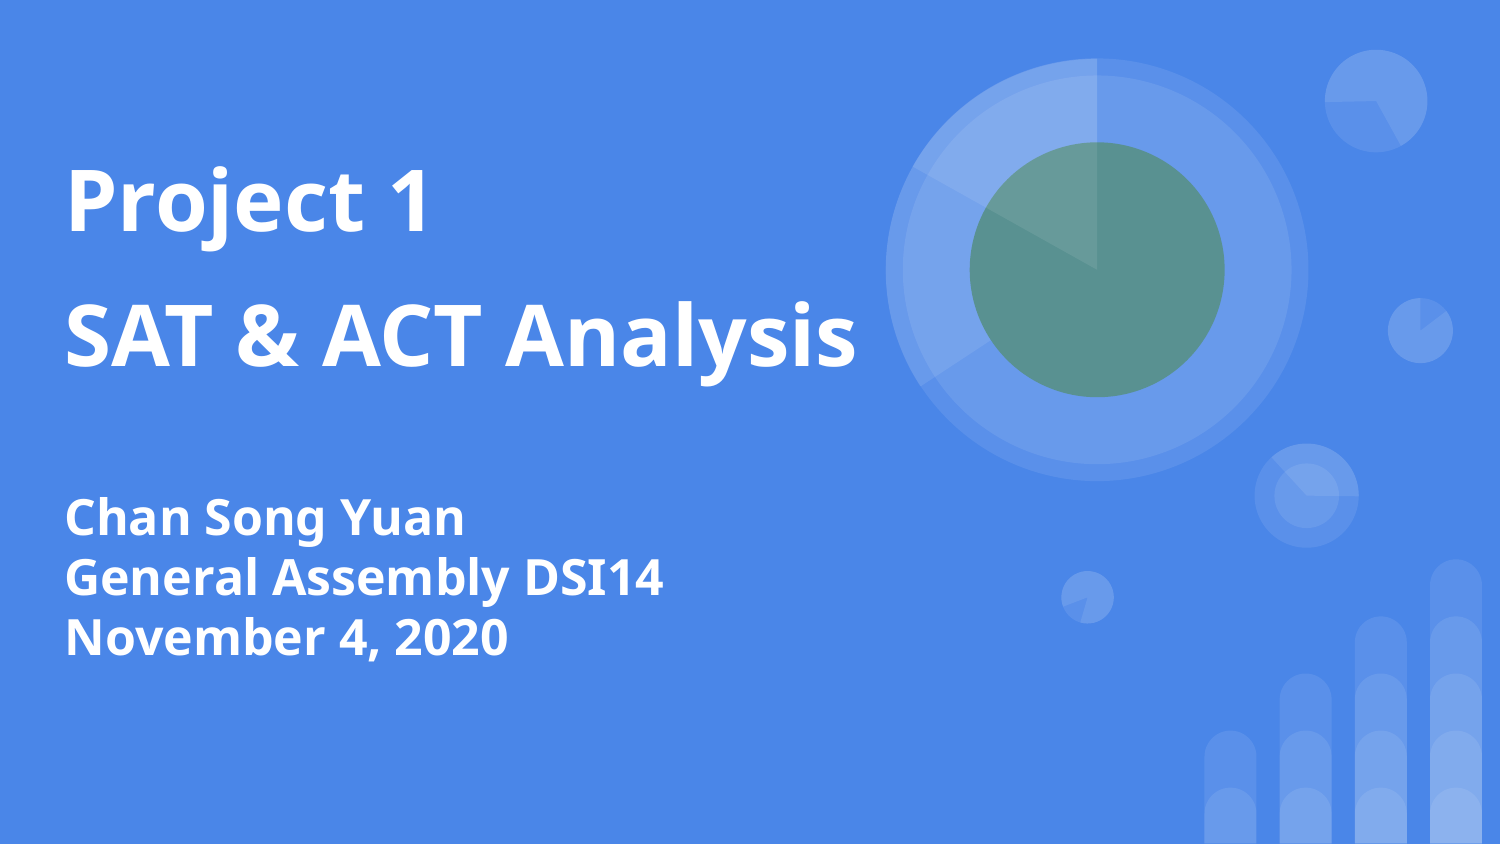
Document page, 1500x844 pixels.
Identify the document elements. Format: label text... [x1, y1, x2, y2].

text_box Project 1 SAT & ACT Analysis Chan Song Yuan General Assembly DSI14 November 4, 2020 [49, 130, 1203, 761]
